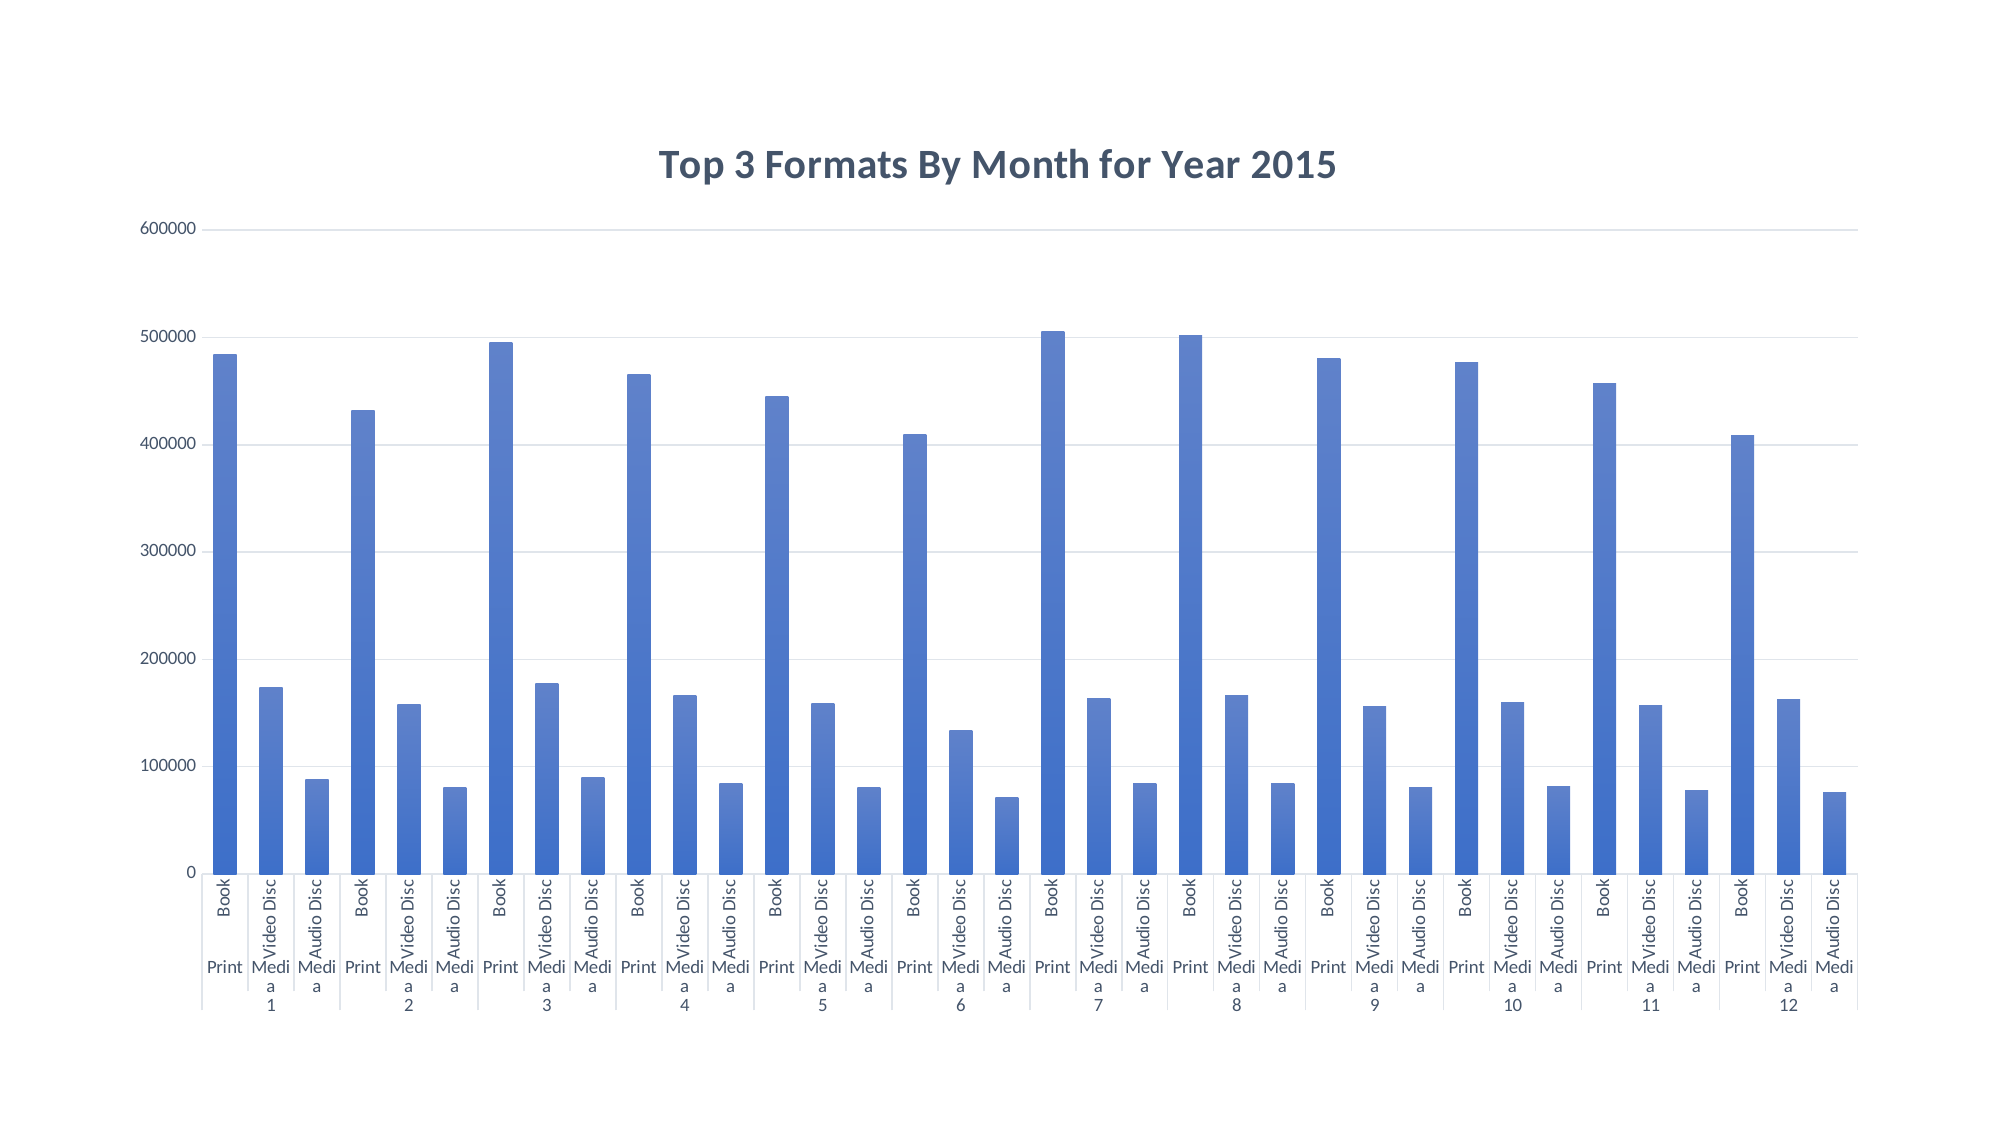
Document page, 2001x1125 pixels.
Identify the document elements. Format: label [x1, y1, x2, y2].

chart [104, 108, 1894, 1035]
